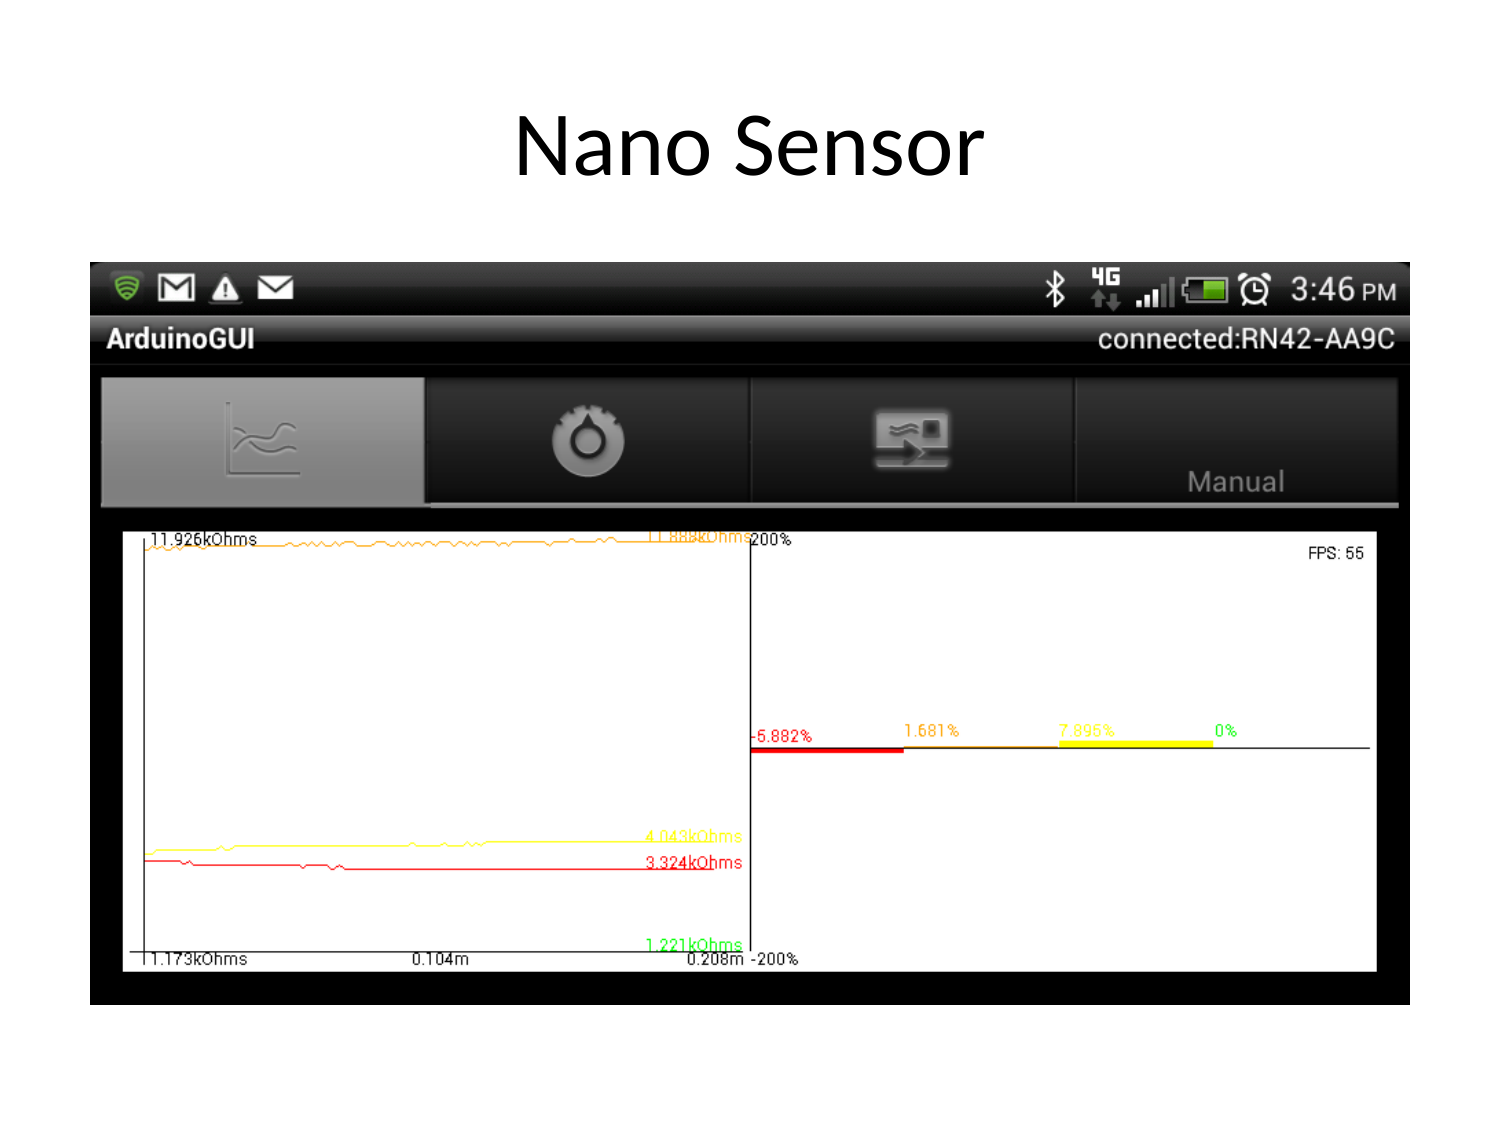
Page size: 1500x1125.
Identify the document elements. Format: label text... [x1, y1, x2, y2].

title Nano Sensor [75, 45, 1425, 233]
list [89, 262, 1411, 1006]
